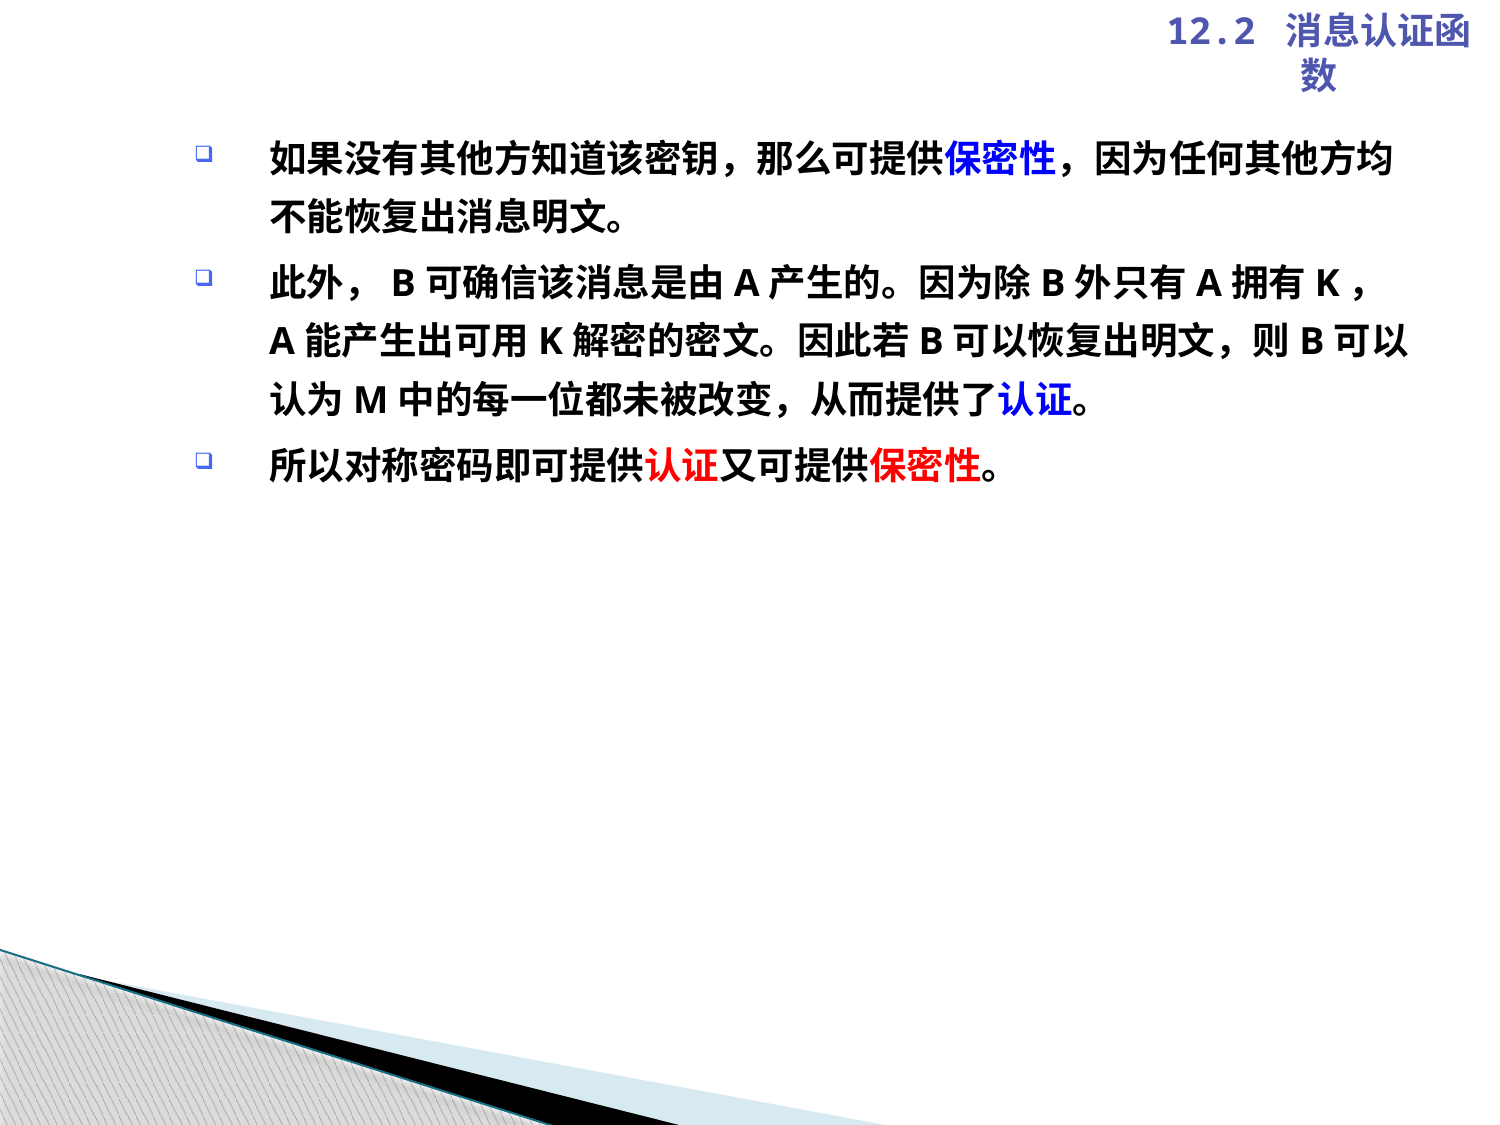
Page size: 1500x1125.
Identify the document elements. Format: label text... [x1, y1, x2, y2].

text_box 12.2 消息认证函数 [1139, 0, 1499, 104]
text_box 如果没有其他方知道该密钥，那么可提供保密性，因为任何其他方均不能恢复出消息明文。 此外，B可确信该消息是由A产生的。因为除B外只有A拥有K，A能产生出可用K解密的密文。因此若B可以恢复出明文，则B可以认为M中的每一位都未被改变，从而提供了认证。 所以对称密码即可提供认证又可提供保密性。 [76, 113, 1427, 1012]
